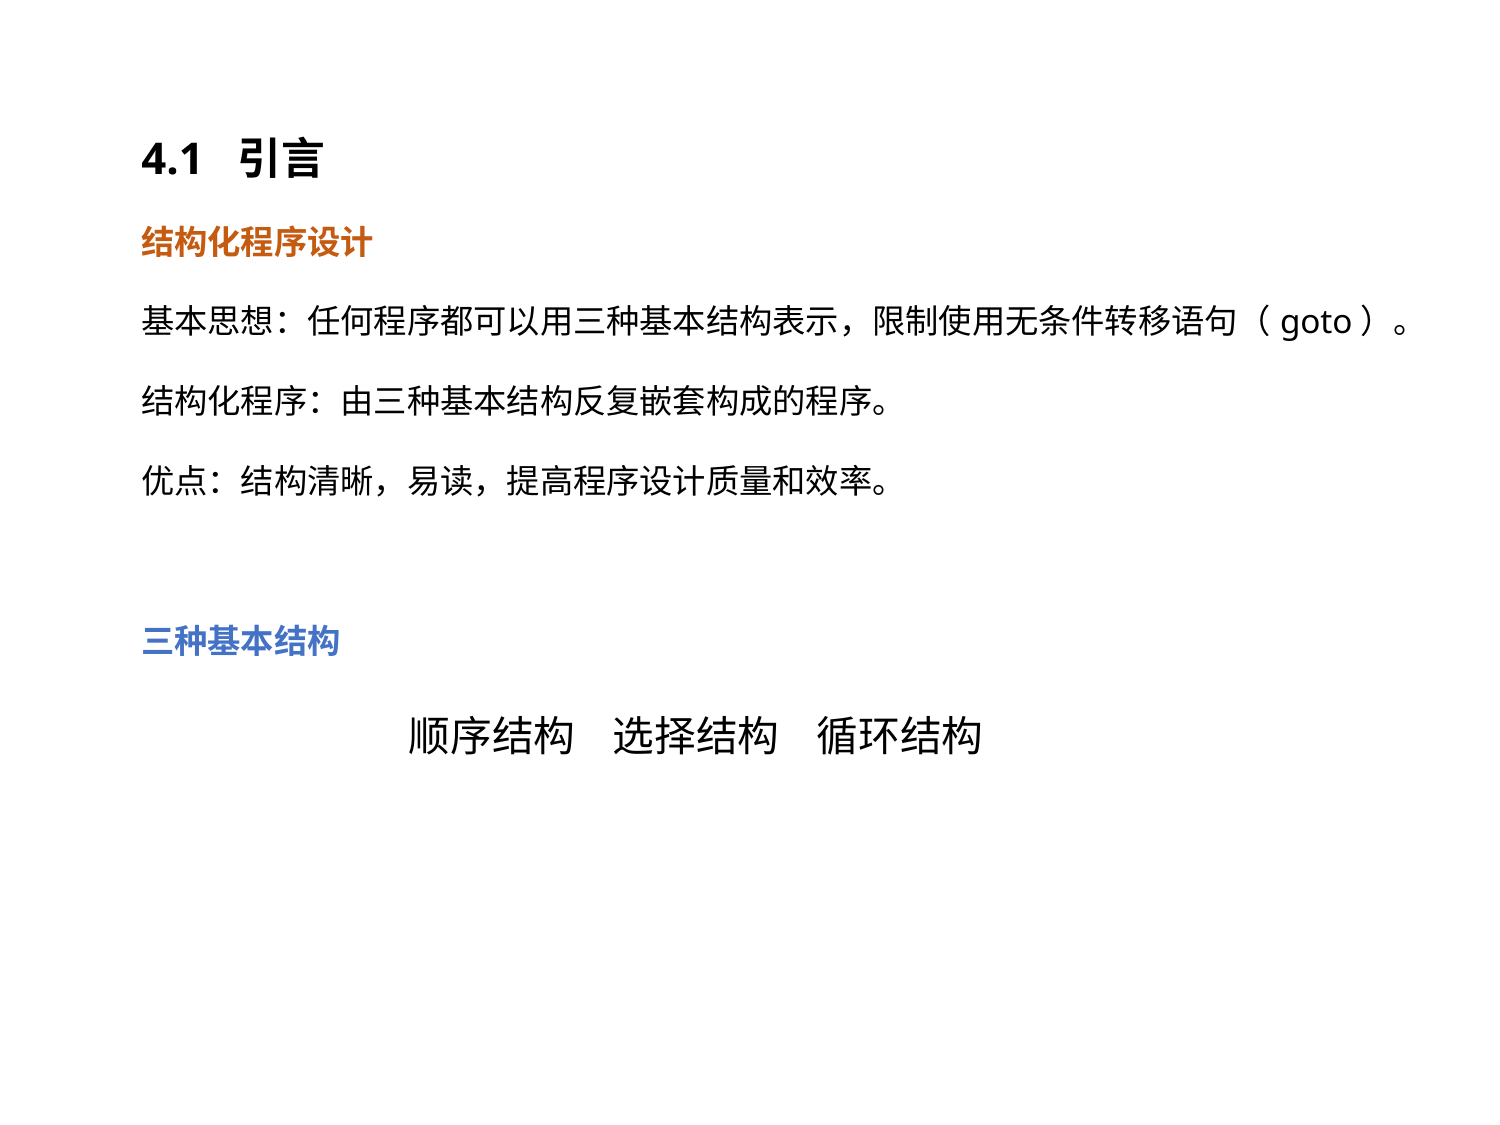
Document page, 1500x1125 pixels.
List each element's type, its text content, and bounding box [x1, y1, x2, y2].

text_box 4.1 引言 [126, 123, 370, 191]
text_box 结构化程序设计 基本思想：任何程序都可以用三种基本结构表示，限制使用无条件转移语句（goto）。 结构化程序：由三种基本结构反复嵌套构成的程序。 优点：结构清晰，易读，提高程序设计质量和效率。 三种基本结构 顺序结构 选择结构 循环结构 [126, 205, 1471, 818]
